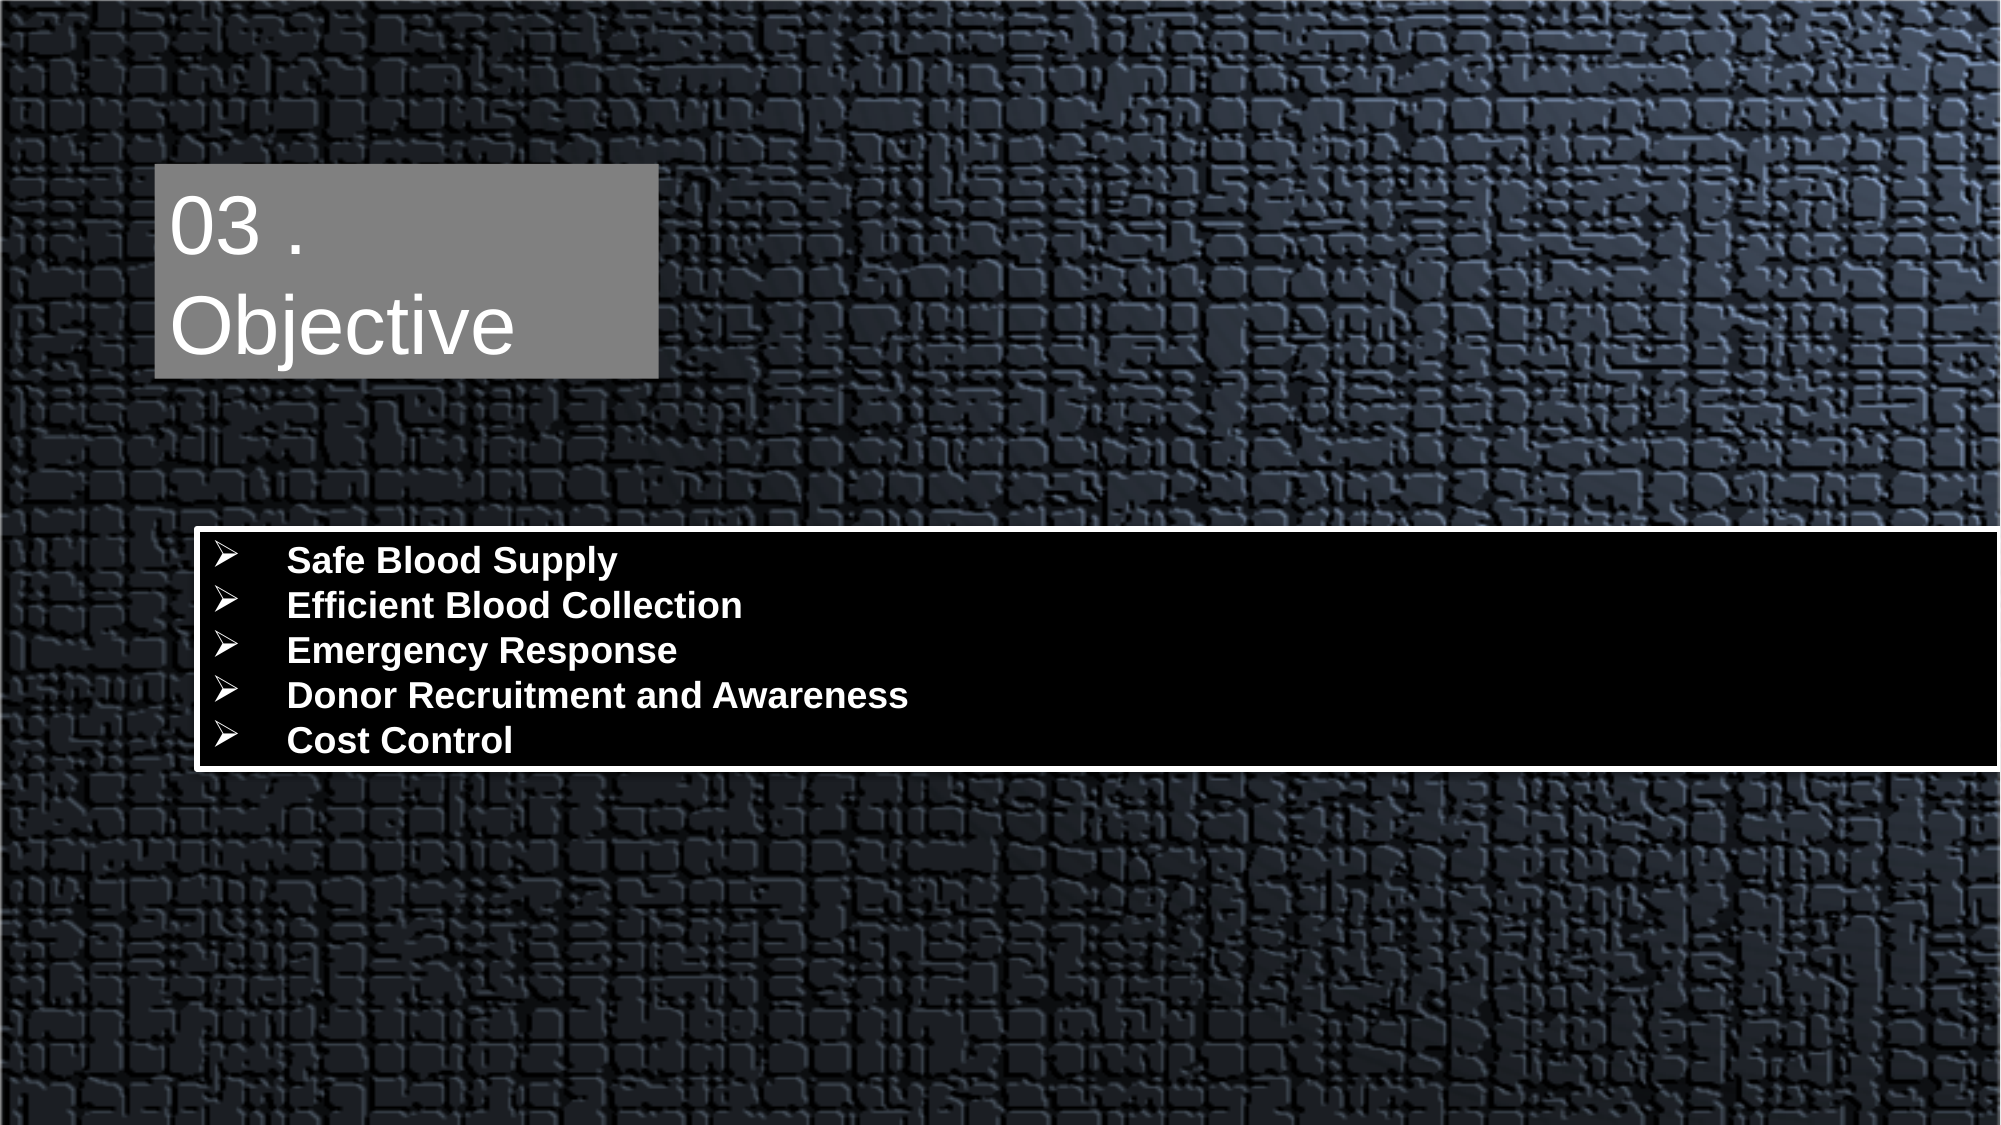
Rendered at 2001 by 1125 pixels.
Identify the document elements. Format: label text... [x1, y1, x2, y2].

picture [0, 0, 2001, 1125]
text_box 03 . Objective [154, 163, 659, 379]
text_box Safe Blood Supply Efficient Blood Collection Emergency Response Donor Recruitment and Awareness Cost Control [194, 526, 2000, 772]
